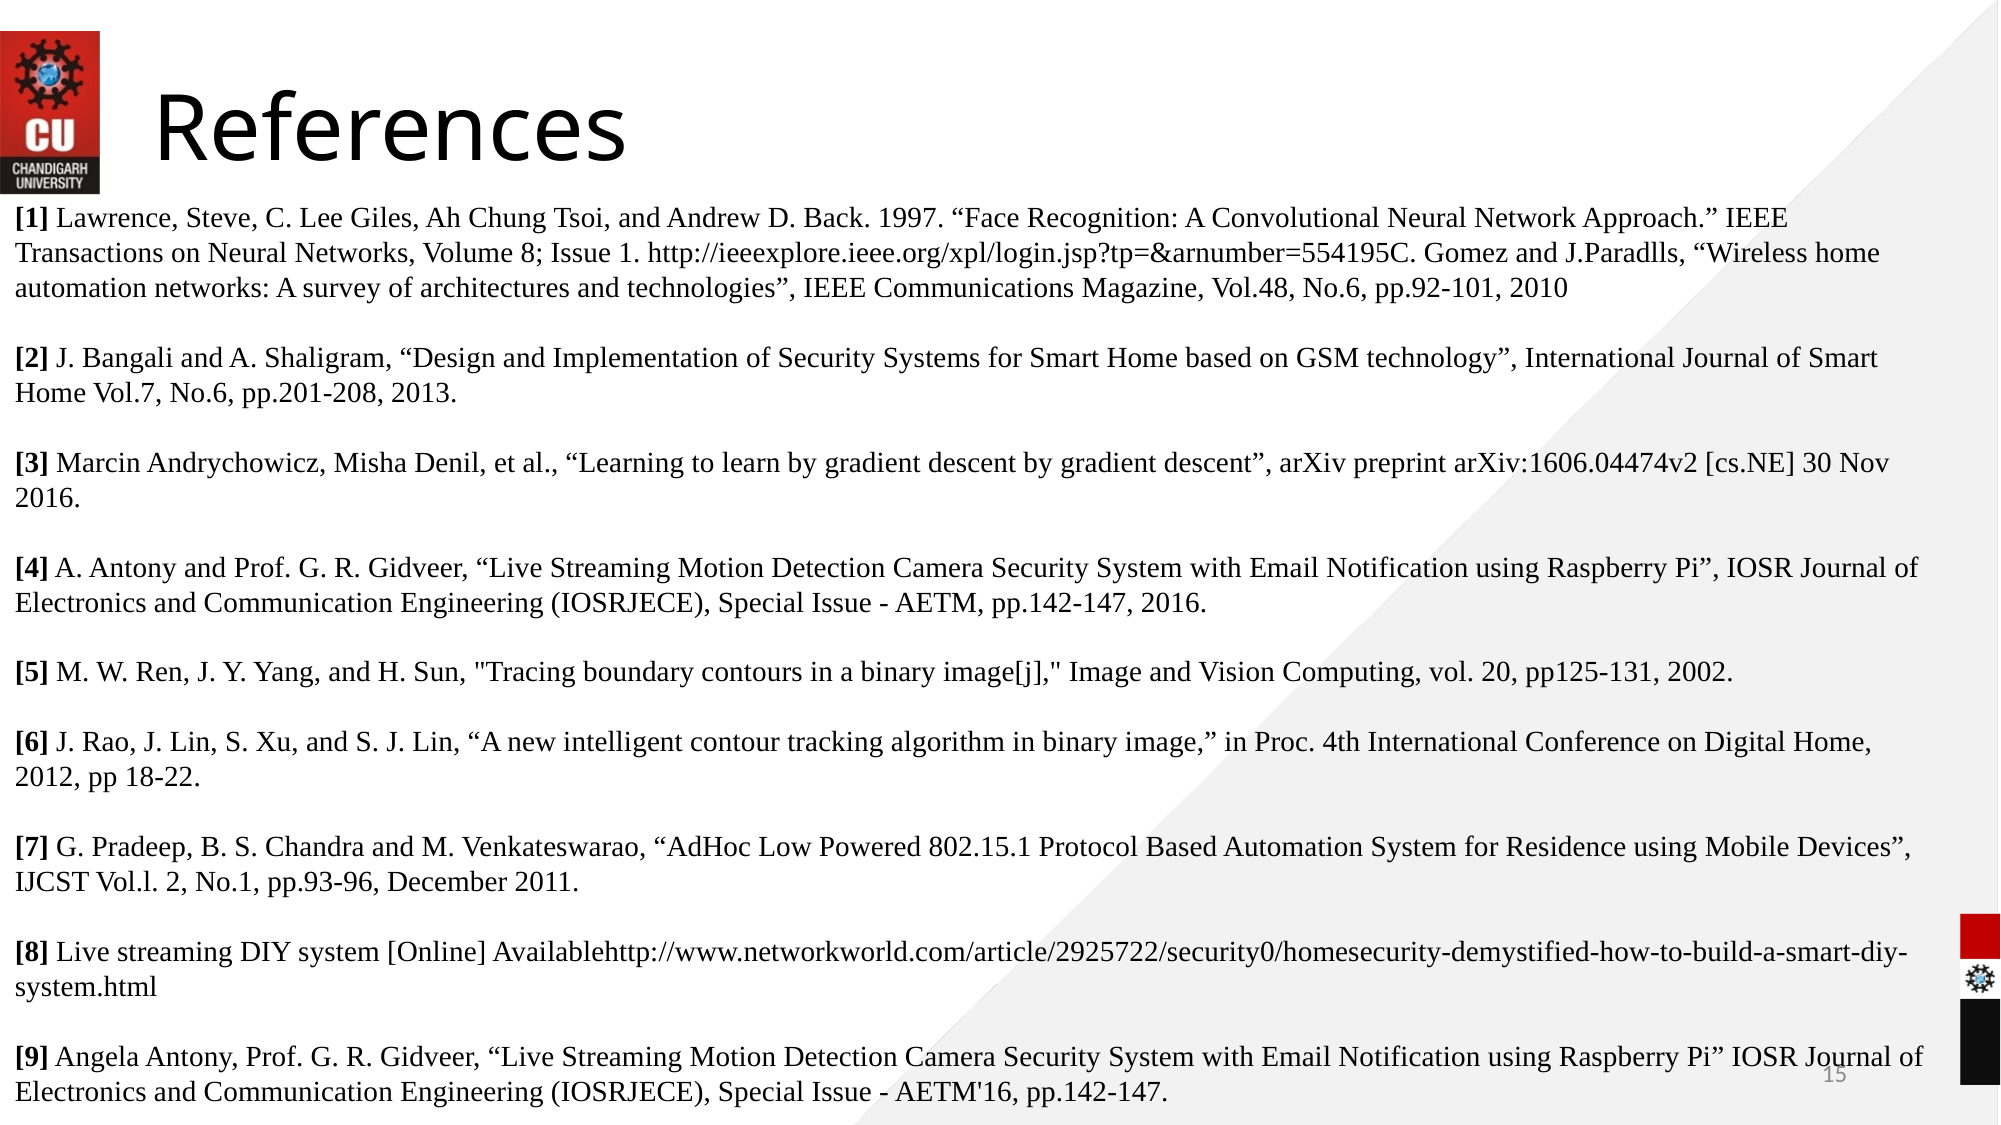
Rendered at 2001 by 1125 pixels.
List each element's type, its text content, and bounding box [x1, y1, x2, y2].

text_box [1] Lawrence, Steve, C. Lee Giles, Ah Chung Tsoi, and Andrew D. Back. 1997. “Face Recognition: A Convolutional Neural Network Approach.” IEEE Transactions on Neural Networks, Volume 8; Issue 1. http://ieeexplore.ieee.org/xpl/login.jsp?tp=&arnumber=554195C. Gomez and J.Paradlls, “Wireless home automation networks: A survey of architectures and technologies”, IEEE Communications Magazine, Vol.48, No.6, pp.92-101, 2010 [2] J. Bangali and A. Shaligram, “Design and Implementation of Security Systems for Smart Home based on GSM technology”, International Journal of Smart Home Vol.7, No.6, pp.201-208, 2013. [3] Marcin Andrychowicz, Misha Denil, et al., “Learning to learn by gradient descent by gradient descent”, arXiv preprint arXiv:1606.04474v2 [cs.NE] 30 Nov 2016. [4] A. Antony and Prof. G. R. Gidveer, “Live Streaming Motion Detection Camera Security System with Email Notification using Raspberry Pi”, IOSR Journal of Electronics and Communication Engineering (IOSRJECE), Special Issue - AETM, pp.142-147, 2016. [5] M. W. Ren, J. Y. Yang, and H. Sun, "Tracing boundary contours in a binary image[j]," Image and Vision Computing, vol. 20, pp125-131, 2002. [6] J. Rao, J. Lin, S. Xu, and S. J. Lin, “A new intelligent contour tracking algorithm in binary image,” in Proc. 4th International Conference on Digital Home, 2012, pp 18-22. [7] G. Pradeep, B. S. Chandra and M. Venkateswarao, “AdHoc Low Powered 802.15.1 Protocol Based Automation System for Residence using Mobile Devices”, IJCST Vol.l. 2, No.1, pp.93-96, December 2011. [8] Live streaming DIY system [Online] Availablehttp://www.networkworld.com/article/2925722/security0/homesecurity-demystified-how-to-build-a-smart-diy-system.html [9] Angela Antony, Prof. G. R. Gidveer, “Live Streaming Motion Detection Camera Security System with Email Notification using Raspberry Pi” IOSR Journal of Electronics and Communication Engineering (IOSRJECE), Special Issue - AETM'16, pp.142-147. [0, 190, 1950, 1115]
title References [137, 22, 1863, 190]
picture [0, 0, 2001, 1125]
